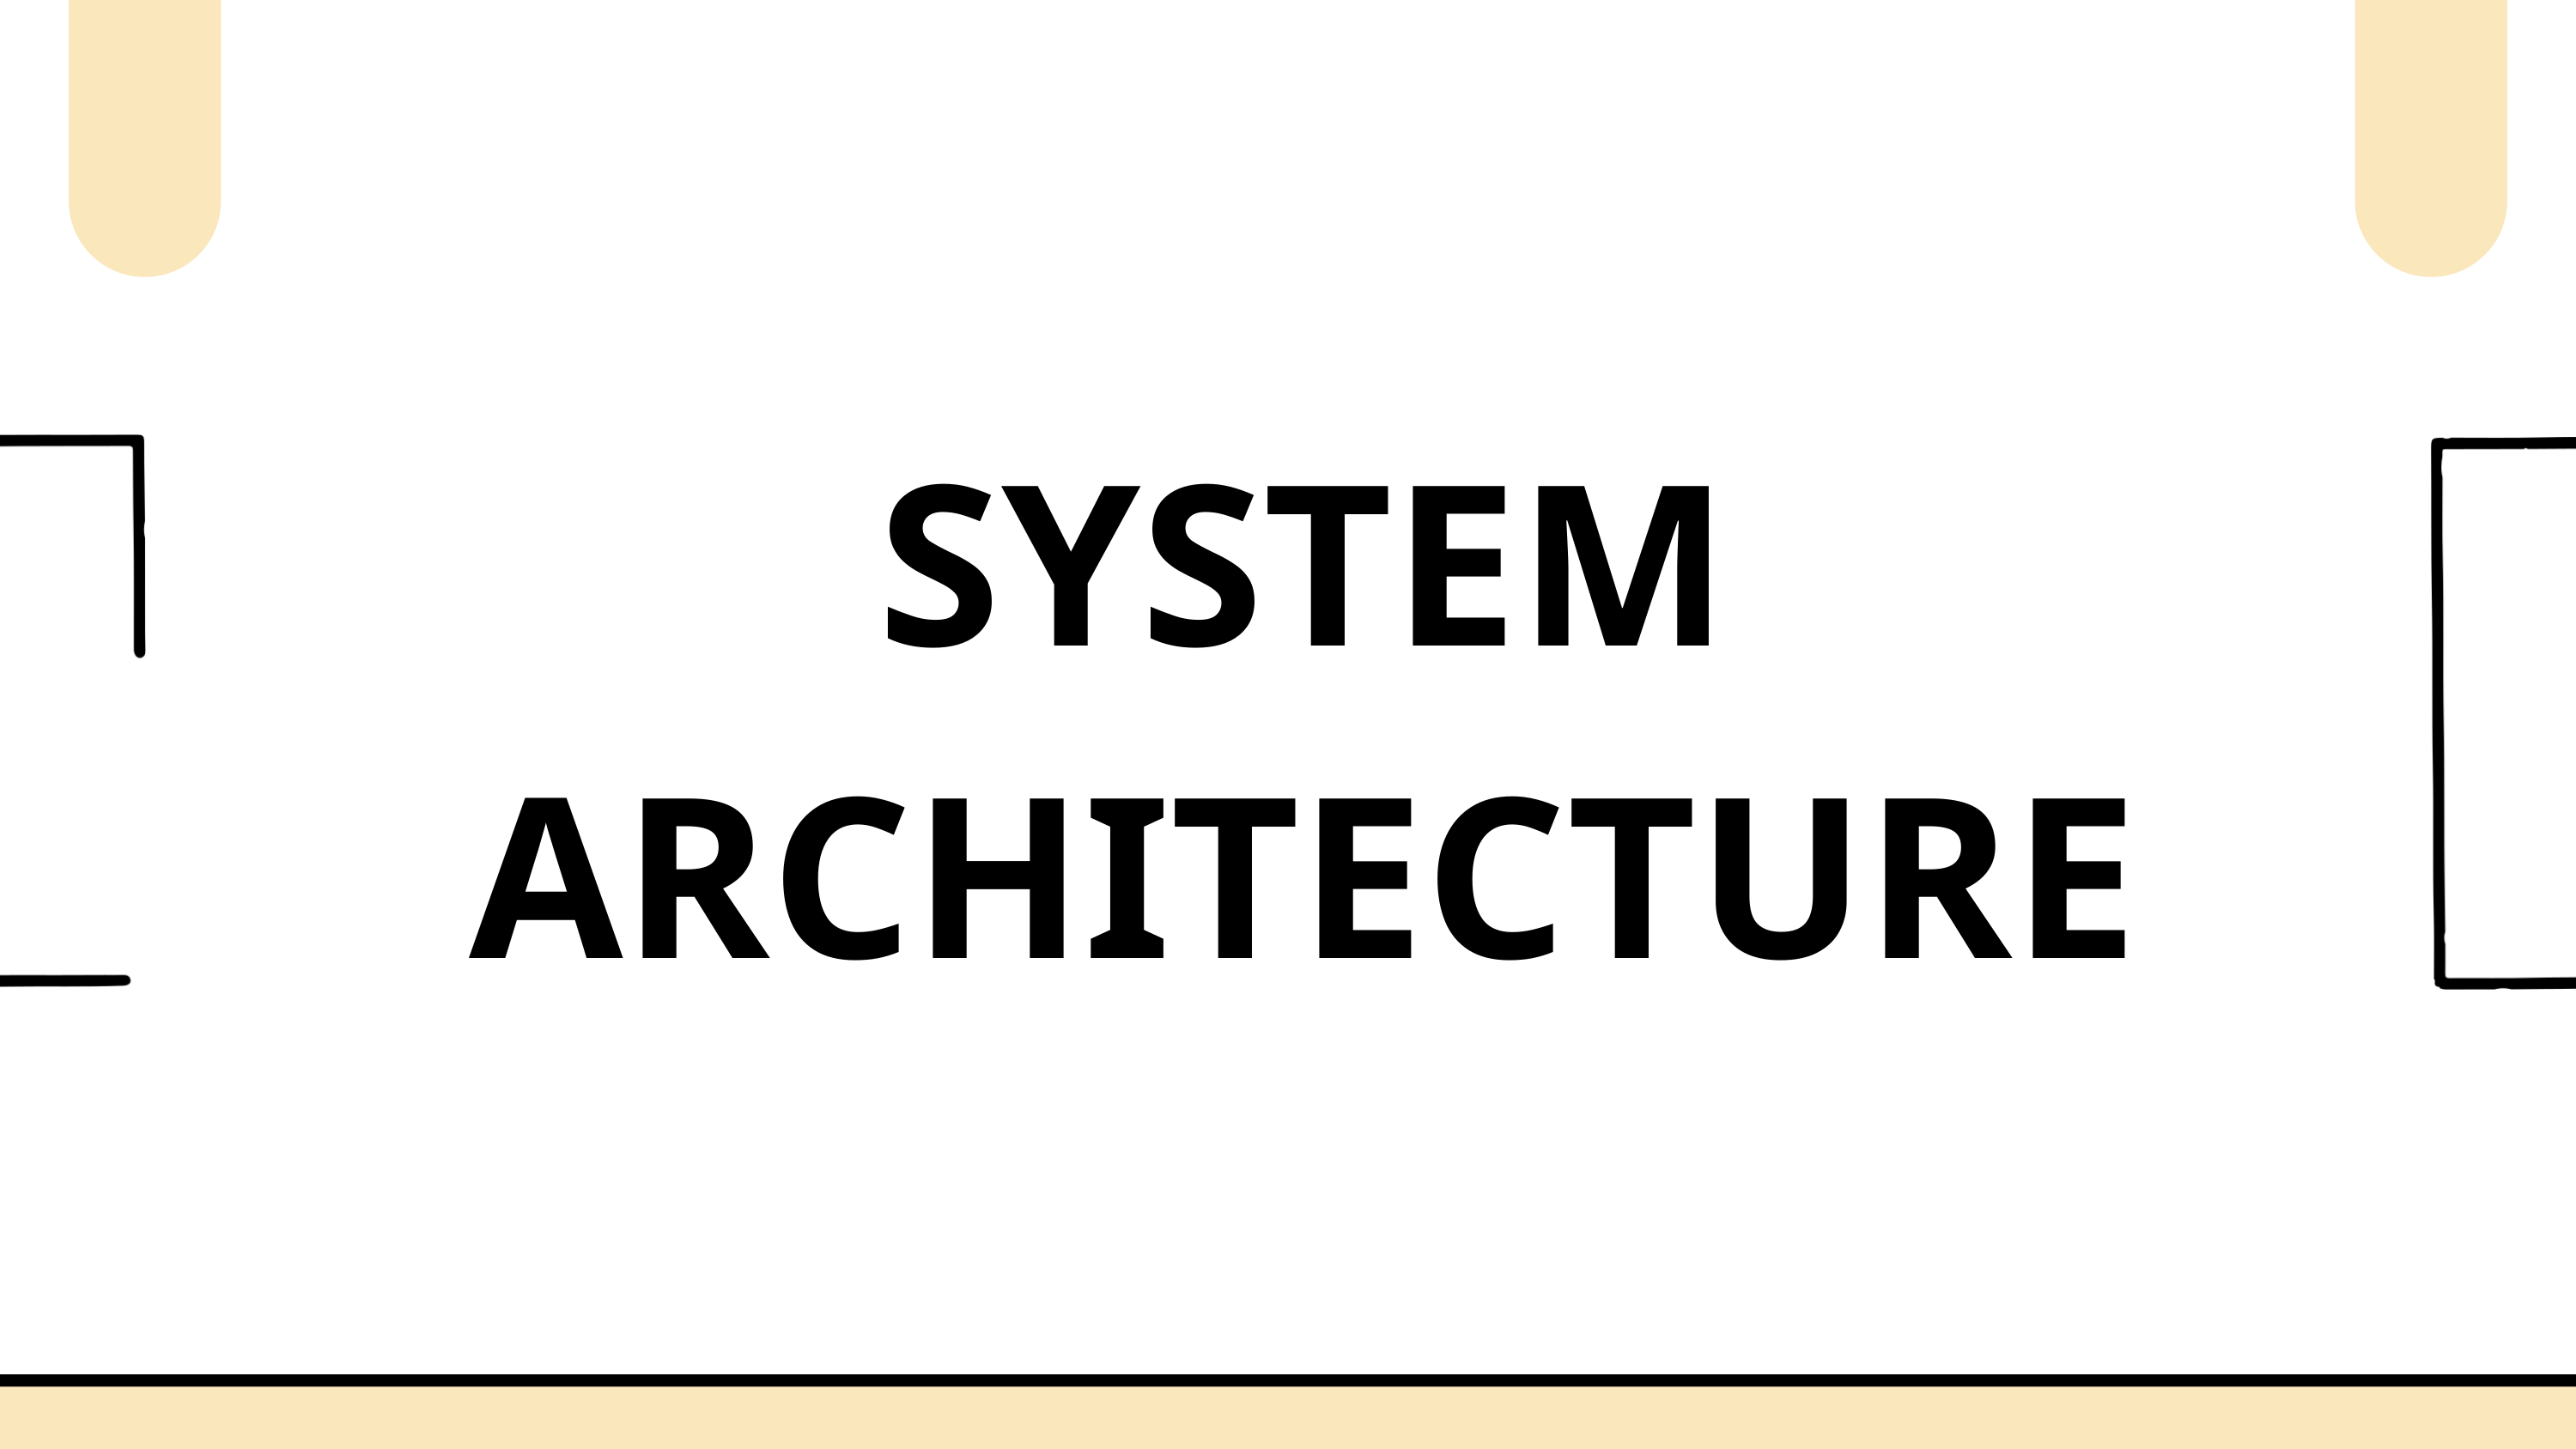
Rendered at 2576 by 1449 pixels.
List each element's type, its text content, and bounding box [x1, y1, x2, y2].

text_box [0, 434, 146, 990]
text_box [2431, 434, 2576, 990]
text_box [68, 0, 222, 277]
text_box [2354, 0, 2508, 277]
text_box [0, 1379, 2576, 1449]
text_box SYSTEM ARCHITECTURE [386, 377, 2221, 1003]
